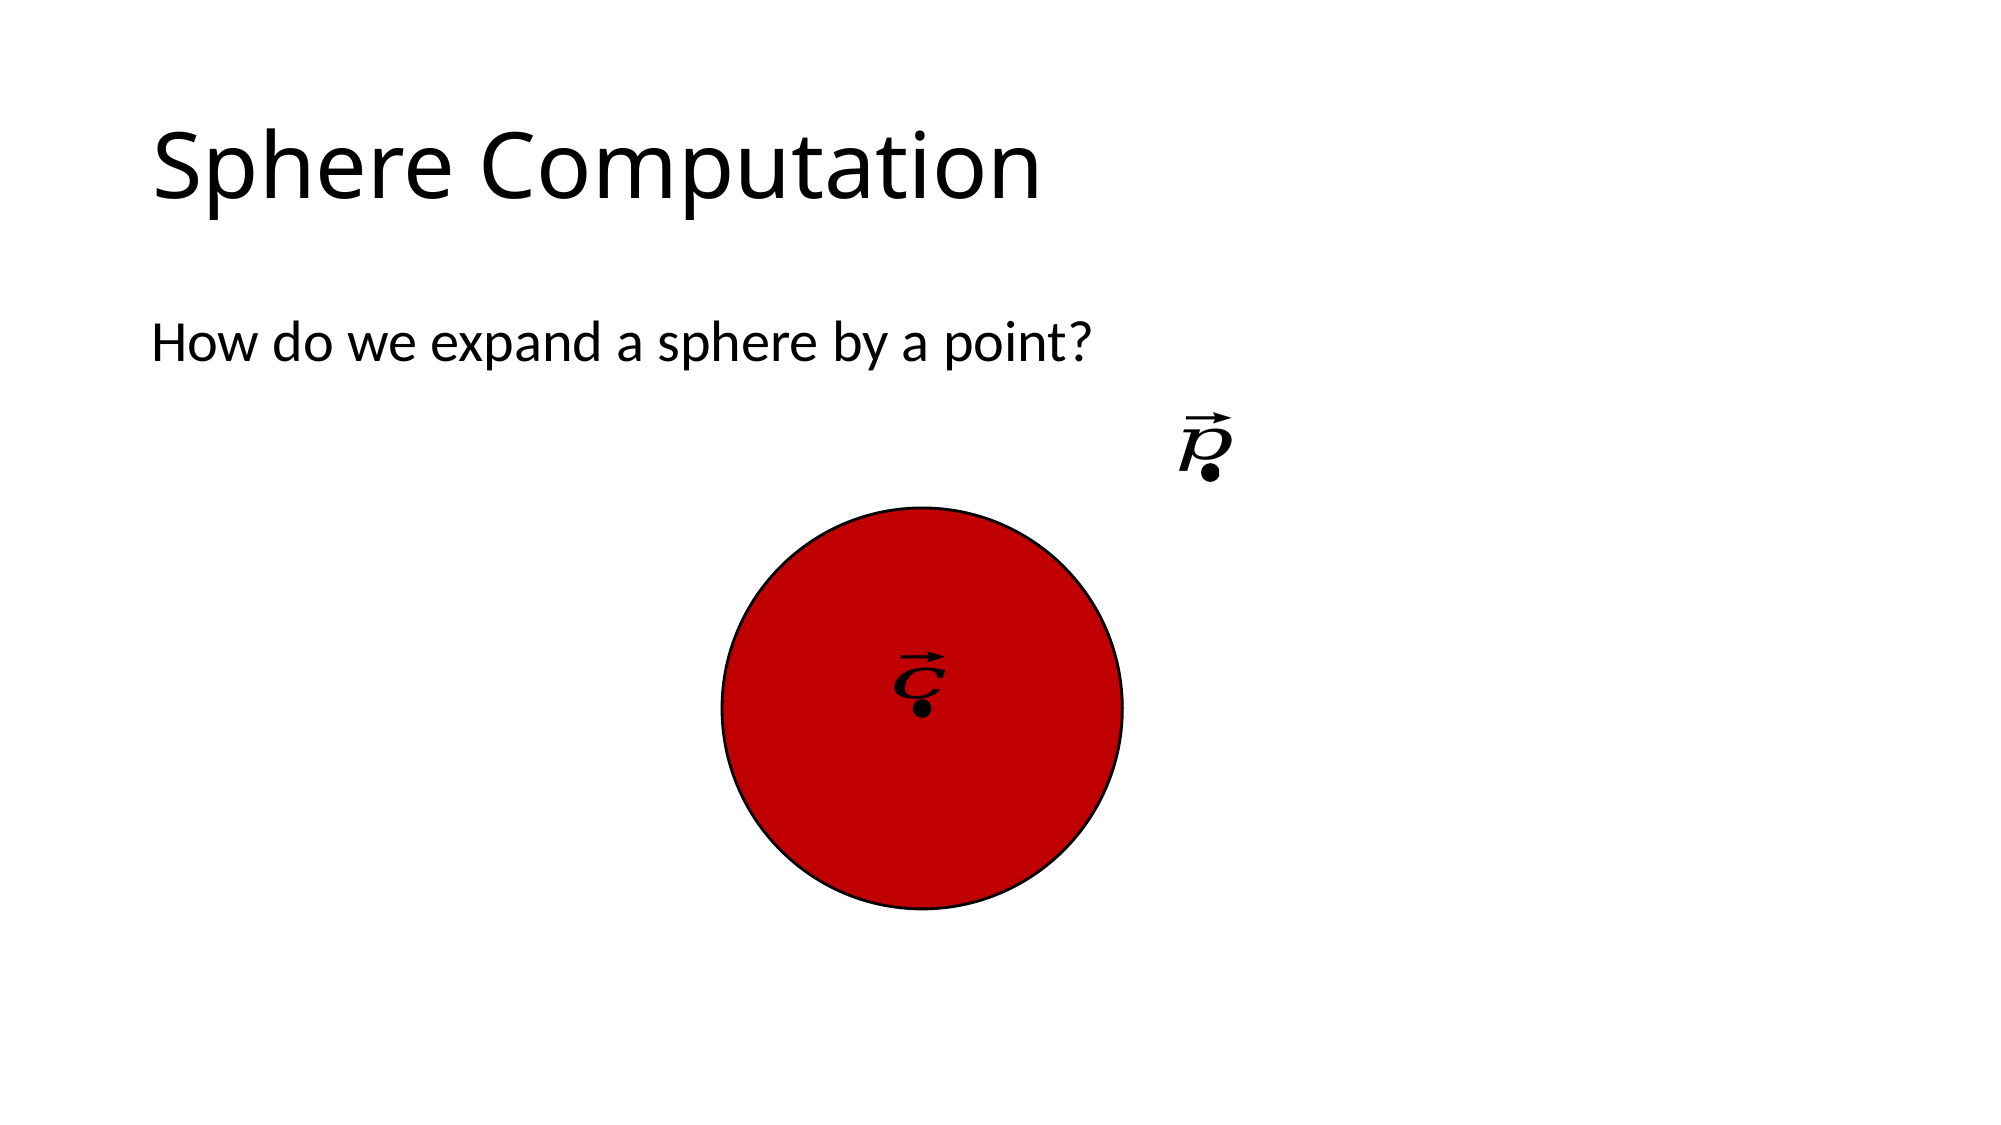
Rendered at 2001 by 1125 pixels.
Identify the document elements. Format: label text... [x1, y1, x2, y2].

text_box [716, 409, 1238, 912]
list How do we expand a sphere by a point? [136, 303, 1862, 1018]
title Sphere Computation [137, 59, 1863, 278]
